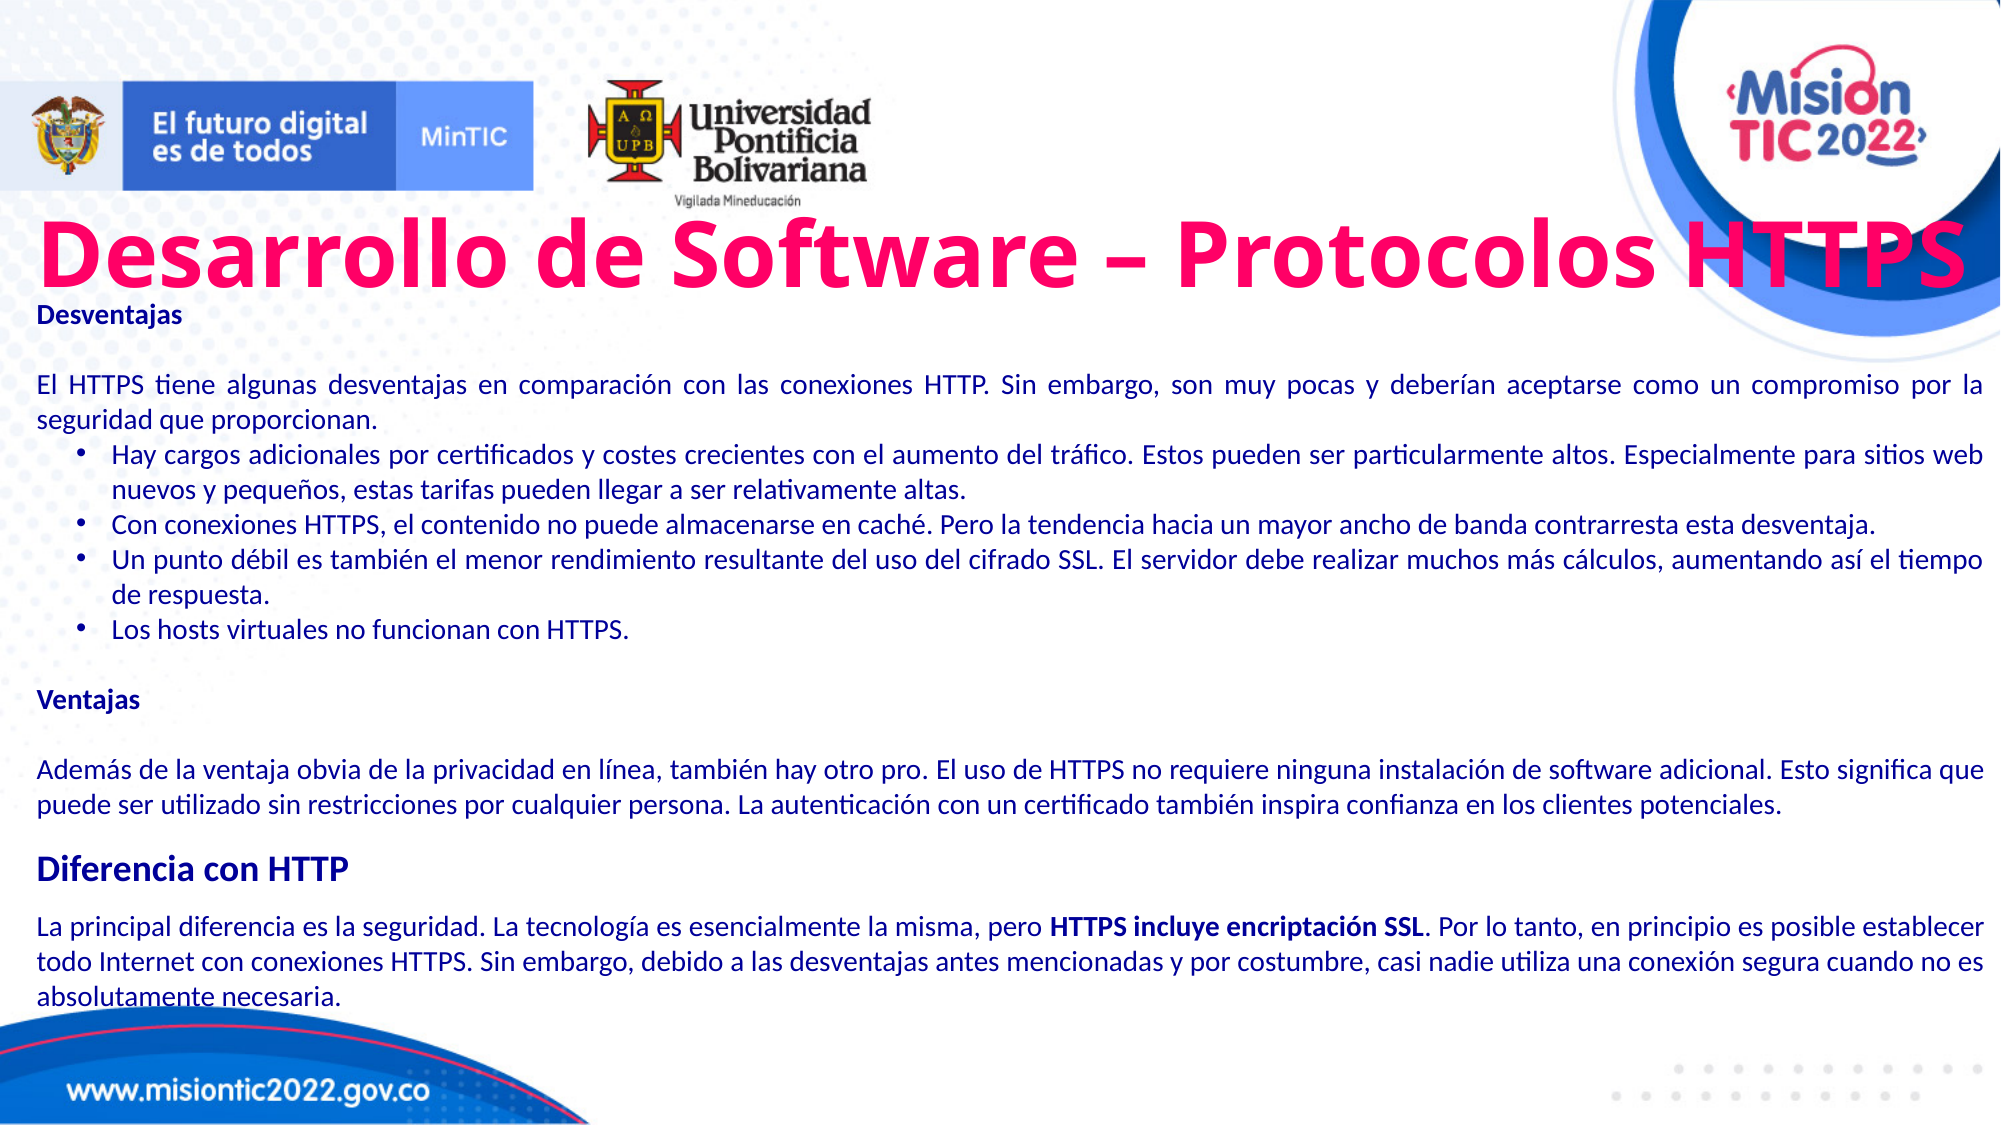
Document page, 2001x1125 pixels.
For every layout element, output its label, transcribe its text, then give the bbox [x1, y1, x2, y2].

picture [0, 0, 2001, 1125]
text_box Desarrollo de Software – Protocolos HTTPS [21, 150, 2000, 288]
text_box Diferencia con HTTP [21, 836, 1036, 896]
text_box Desventajas El HTTPS tiene algunas desventajas en comparación con las conexiones HTTP. Sin embargo, son muy pocas y deberían aceptarse como un compromiso por la seguridad que proporcionan. Hay cargos adicionales por certificados y costes crecientes con el aumento del tráfico. Estos pueden ser particularmente altos. Especialmente para sitios web nuevos y pequeños, estas tarifas pueden llegar a ser relativamente altas. Con conexiones HTTPS, el contenido no puede almacenarse en caché. Pero la tendencia hacia un mayor ancho de banda contrarresta esta desventaja. Un punto débil es también el menor rendimiento resultante del uso del cifrado SSL. El servidor debe realizar muchos más cálculos, aumentando así el tiempo de respuesta. Los hosts virtuales no funcionan con HTTPS. Ventajas Además de la ventaja obvia de la privacidad en línea, también hay otro pro. El uso de HTTPS no requiere ninguna instalación de software adicional. Esto significa que puede ser utilizado sin restricciones por cualquier persona. La autenticación con un certificado también inspira confianza en los clientes potenciales. [21, 288, 2000, 828]
text_box La principal diferencia es la seguridad. La tecnología es esencialmente la misma, pero HTTPS incluye encriptación SSL. Por lo tanto, en principio es posible establecer todo Internet con conexiones HTTPS. Sin embargo, debido a las desventajas antes mencionadas y por costumbre, casi nadie utiliza una conexión segura cuando no es absolutamente necesaria. [21, 899, 2000, 1020]
